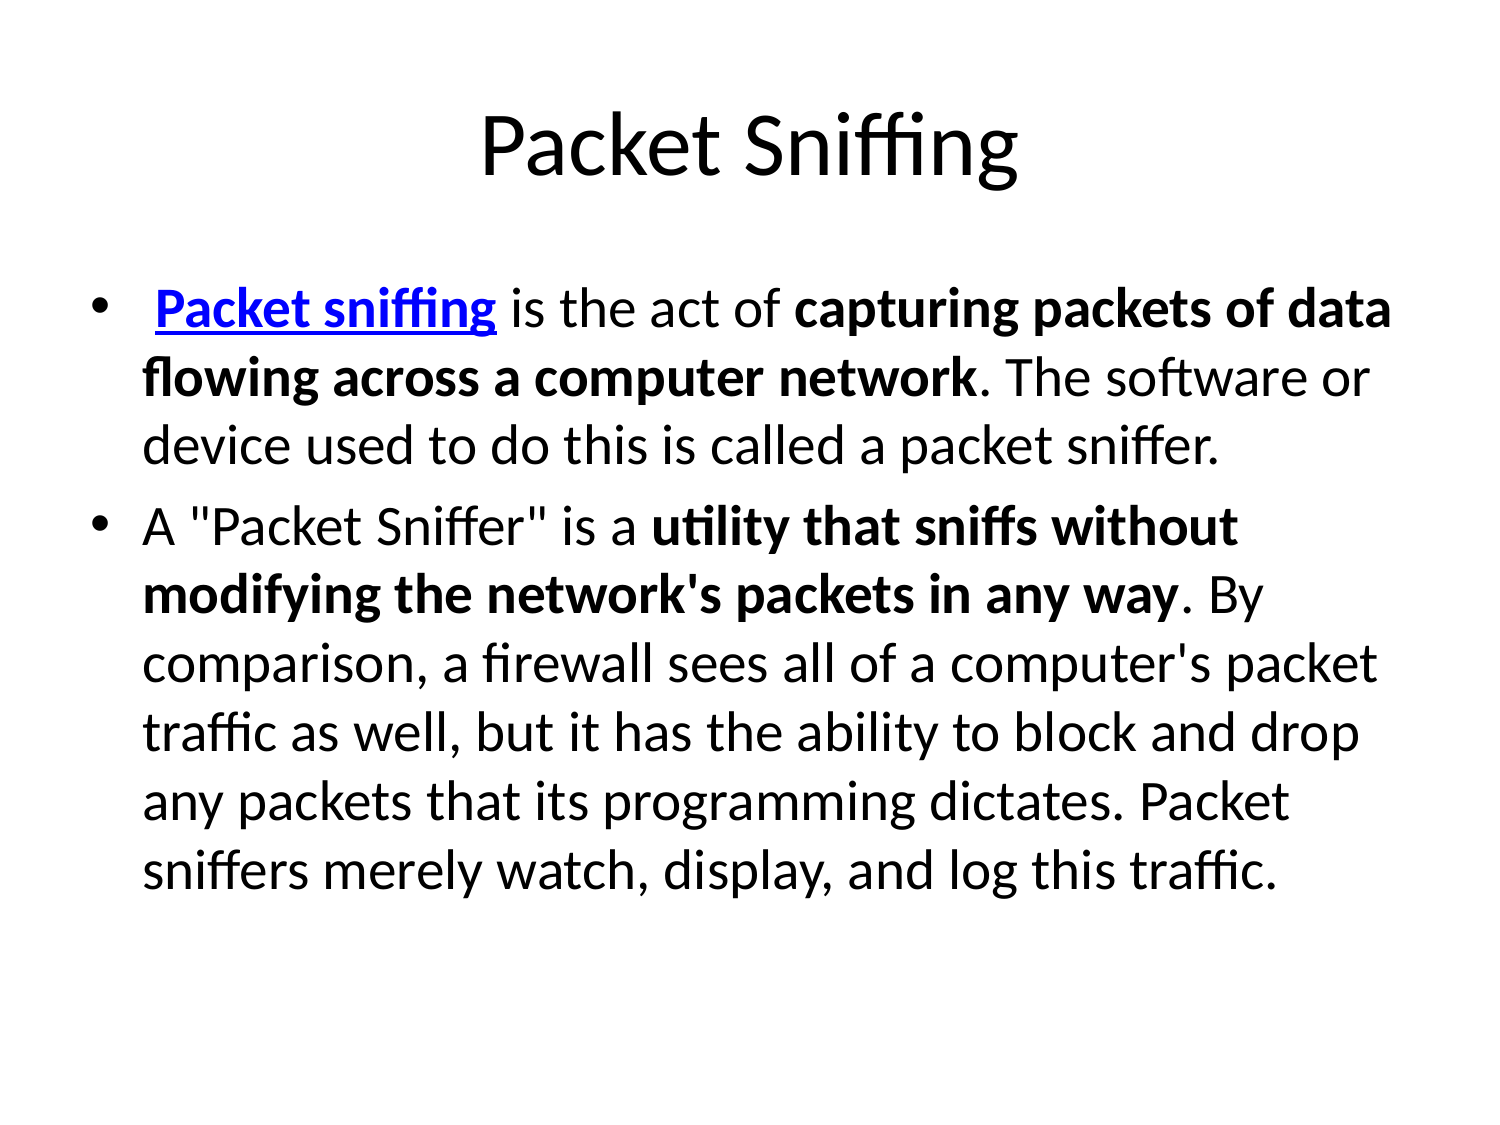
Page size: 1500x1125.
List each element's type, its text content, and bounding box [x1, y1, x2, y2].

list Packet sniffing is the act of capturing packets of data flowing across a computer network. The software or device used to do this is called a packet sniffer. A "Packet Sniffer" is a utility that sniffs without modifying the network's packets in any way. By comparison, a firewall sees all of a computer's packet traffic as well, but it has the ability to block and drop any packets that its programming dictates. Packet sniffers merely watch, display, and log this traffic. [75, 262, 1425, 1005]
title Packet Sniffing [75, 45, 1425, 233]
